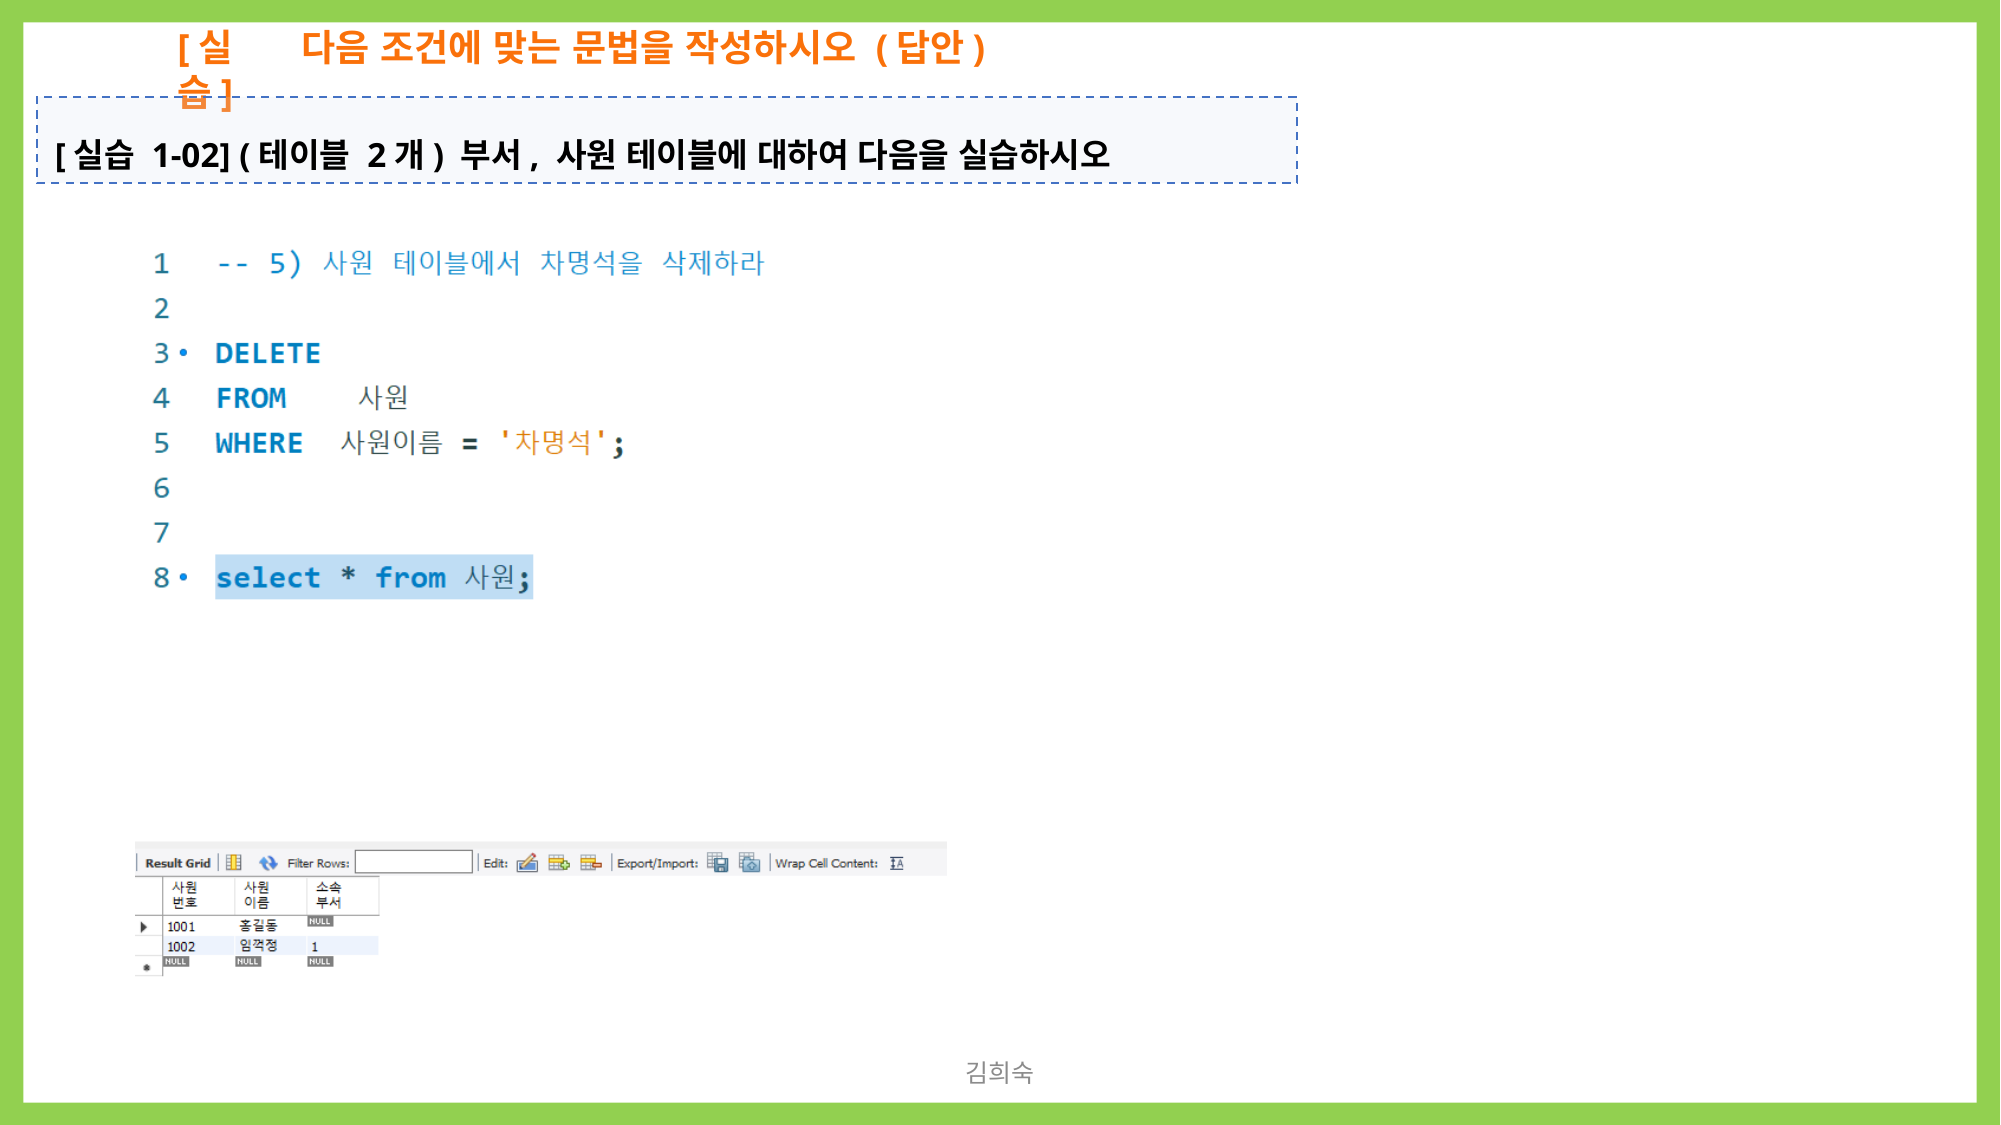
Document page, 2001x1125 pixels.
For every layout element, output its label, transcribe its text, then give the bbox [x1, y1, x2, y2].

picture [135, 245, 947, 981]
title 다음 조건에 맞는 문법을 작성하시오 (답안) [286, 22, 1863, 78]
footer 김희숙 [662, 1042, 1338, 1103]
text_box [실습 1-02] (테이블 2개) 부서, 사원 테이블에 대하여 다음을 실습하시오 [36, 96, 1298, 184]
